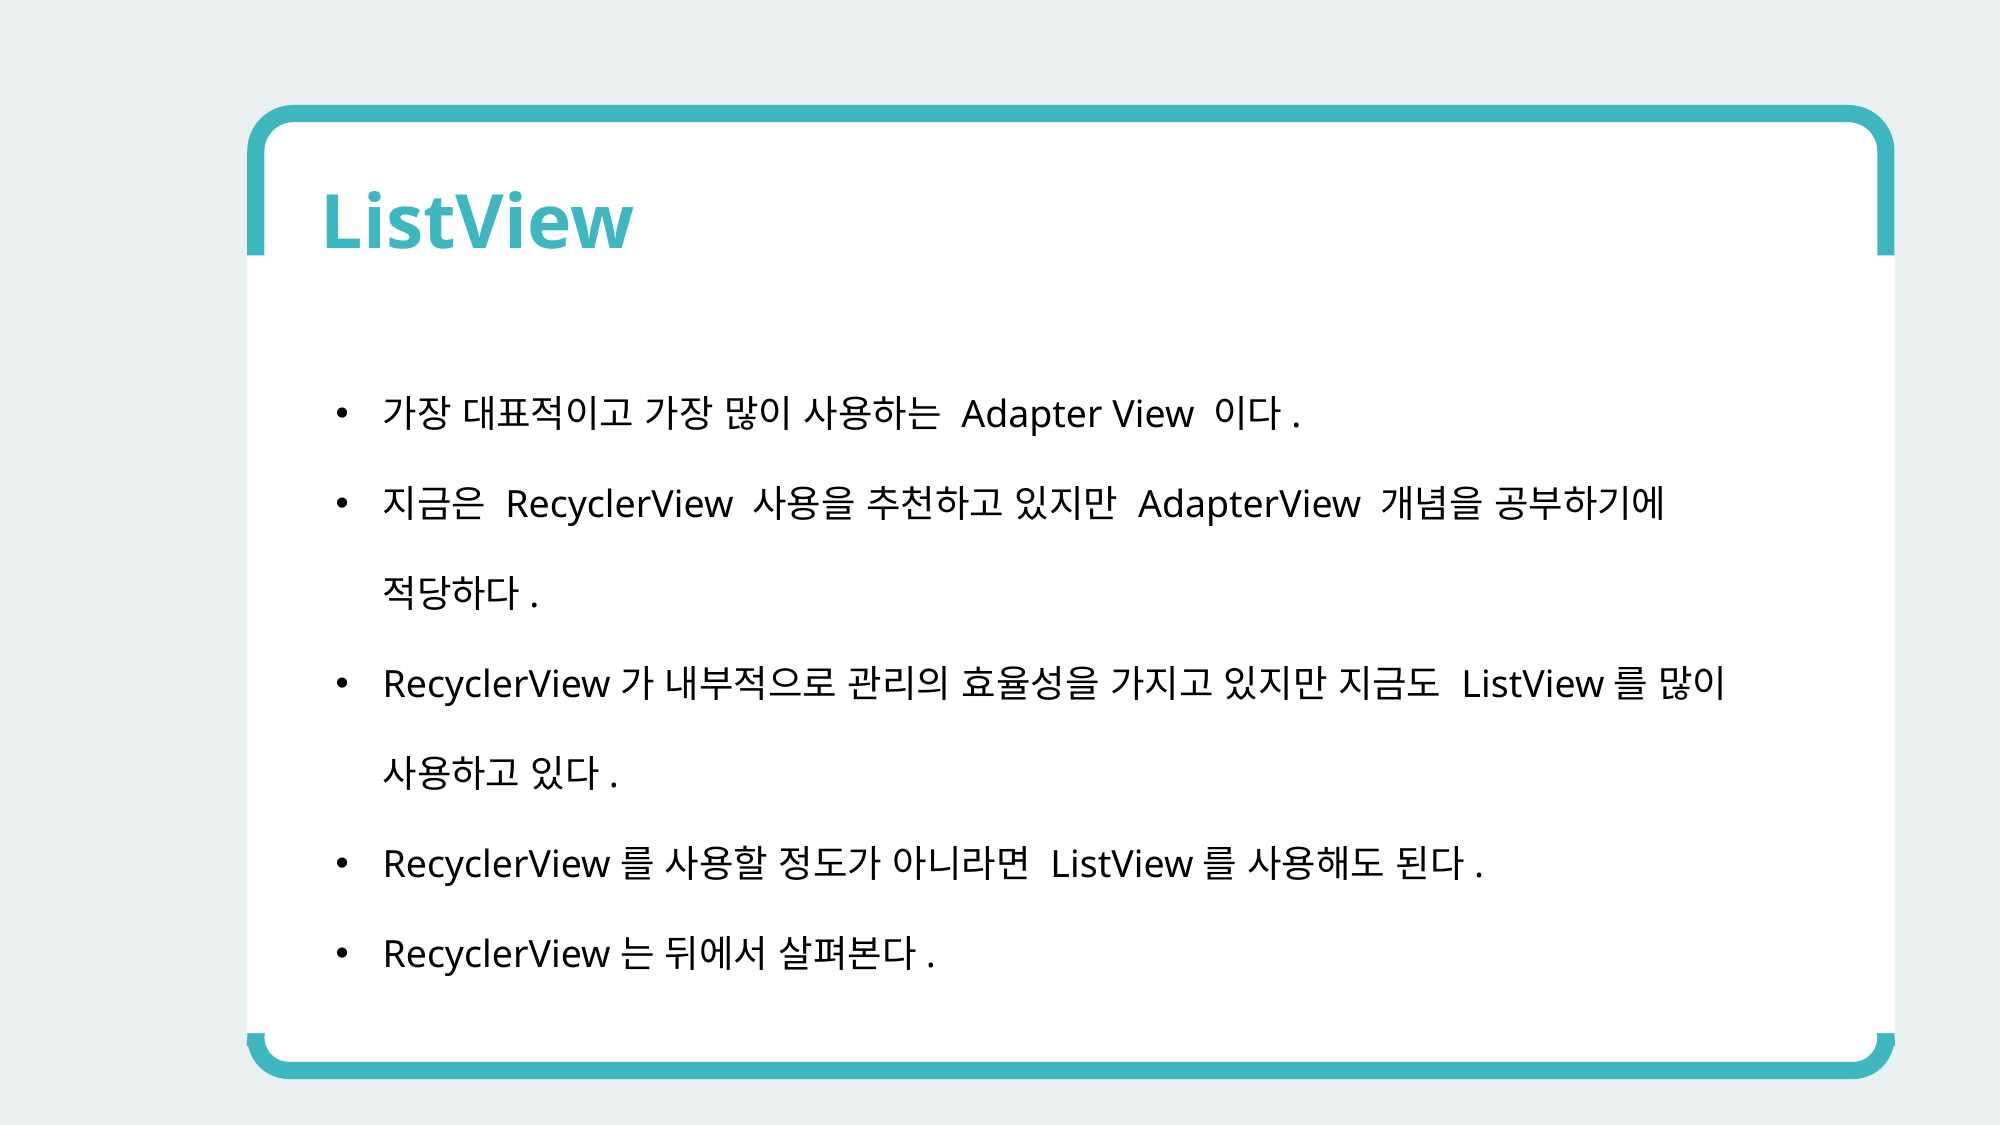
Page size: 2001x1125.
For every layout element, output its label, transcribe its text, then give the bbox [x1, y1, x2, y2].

text_box [246, 254, 1896, 1034]
text_box ListView [320, 173, 1821, 264]
text_box 가장 대표적이고 가장 많이 사용하는 Adapter View 이다. 지금은 RecyclerView 사용을 추천하고 있지만 AdapterView 개념을 공부하기에 적당하다. RecyclerView가 내부적으로 관리의 효율성을 가지고 있지만 지금도 ListView를 많이 사용하고 있다. RecyclerView를 사용할 정도가 아니라면 ListView를 사용해도 된다. RecyclerView는 뒤에서 살펴본다. [320, 338, 1821, 983]
text_box [0, 0, 2000, 1125]
text_box [254, 1034, 1888, 1072]
text_box [254, 112, 1887, 254]
